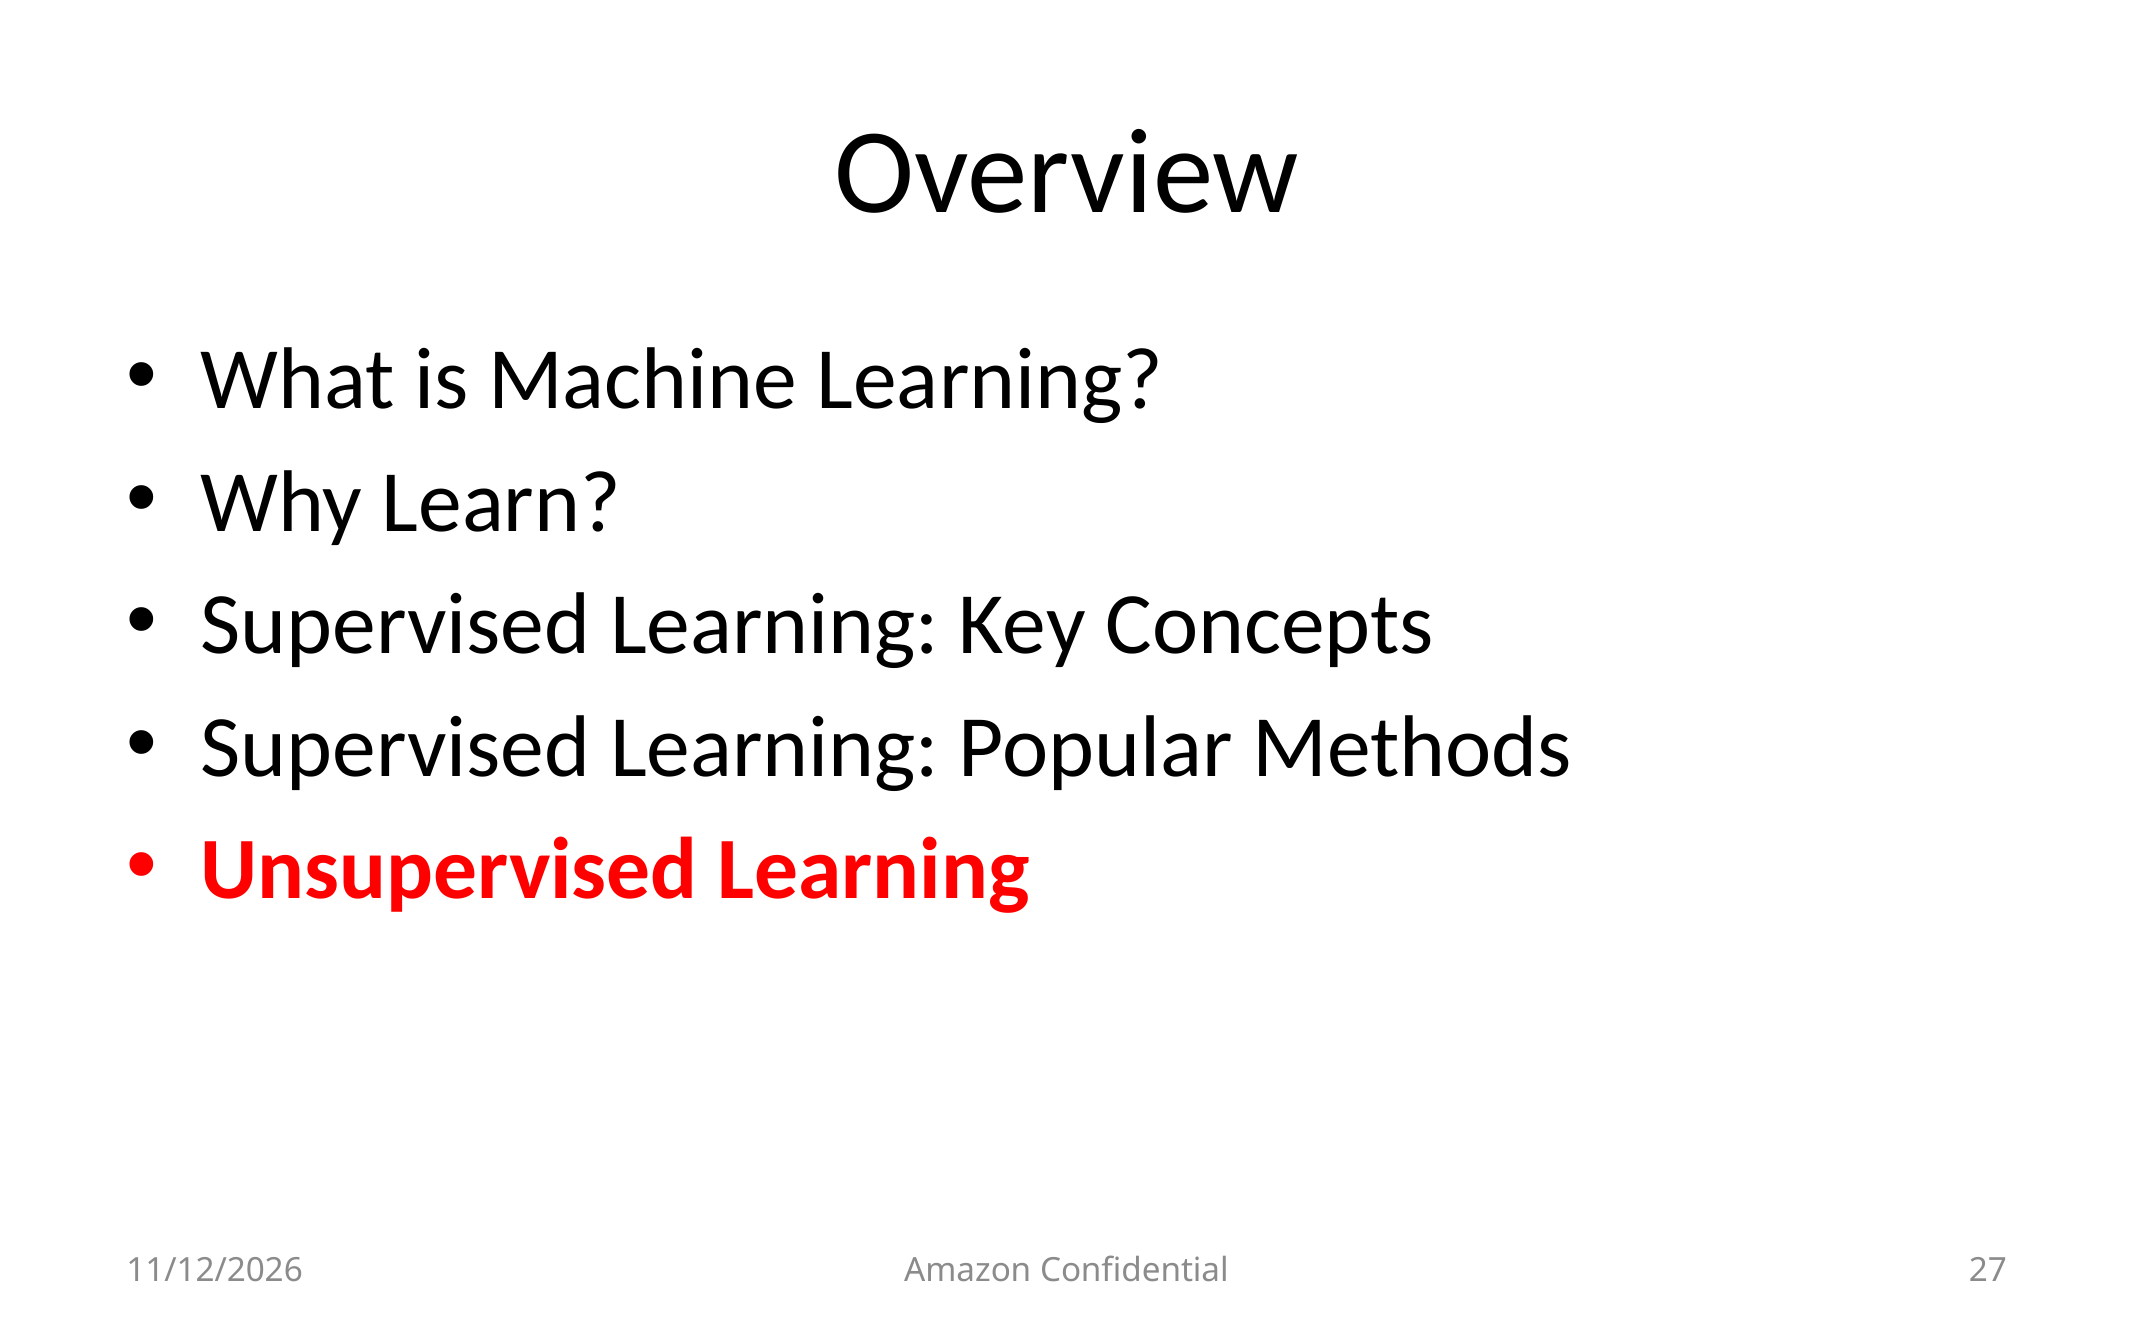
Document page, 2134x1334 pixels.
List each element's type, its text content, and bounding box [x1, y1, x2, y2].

footer Amazon Confidential [728, 1235, 1405, 1307]
title Overview [106, 53, 2027, 276]
list What is Machine Learning? Why Learn? Supervised Learning: Key Concepts Supervised Learning: Popular Methods Unsupervised Learning [106, 311, 2027, 1191]
slide_number 27 [1528, 1235, 2027, 1307]
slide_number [106, 1235, 605, 1307]
